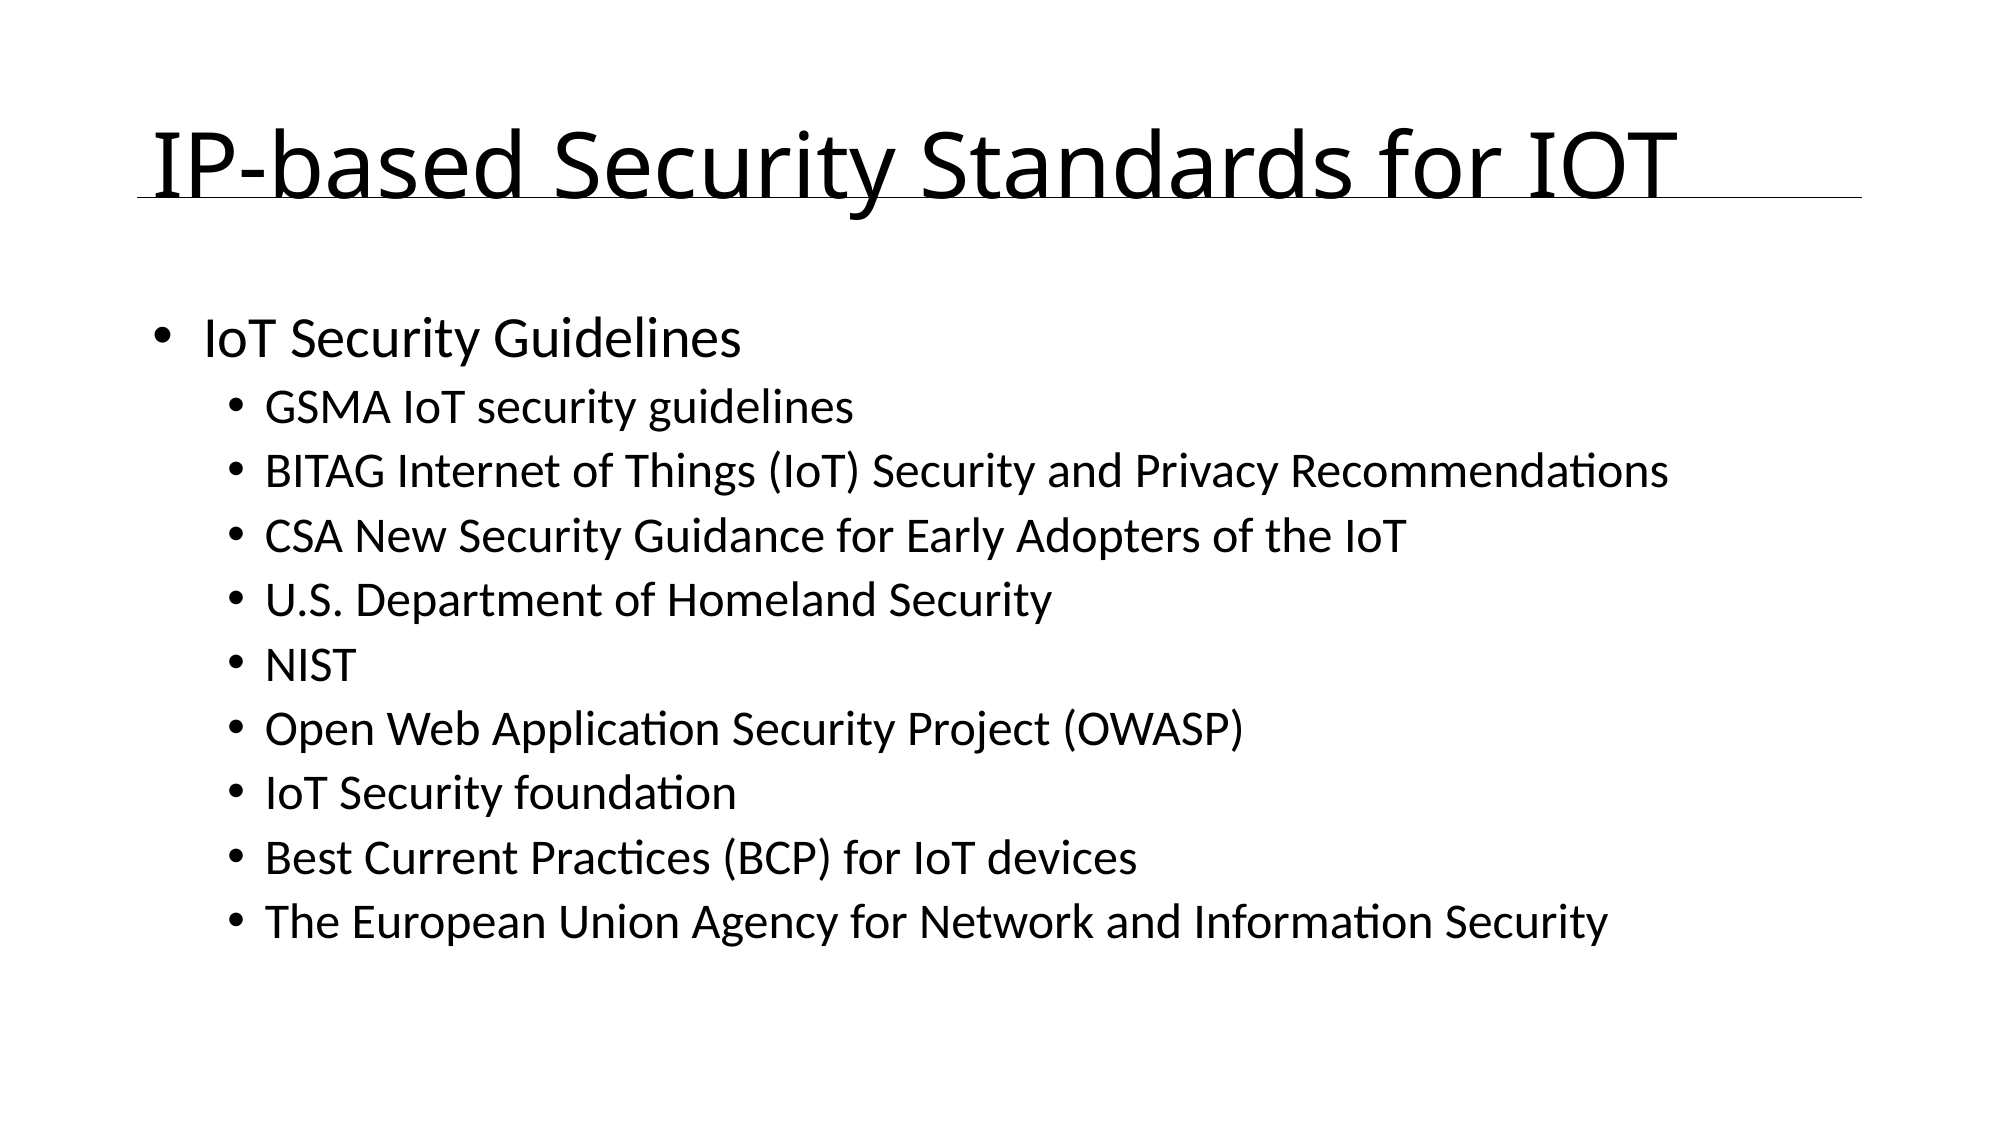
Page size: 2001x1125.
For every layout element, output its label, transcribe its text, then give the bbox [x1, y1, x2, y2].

list IoT Security Guidelines GSMA IoT security guidelines BITAG Internet of Things (IoT) Security and Privacy Recommendations CSA New Security Guidance for Early Adopters of the IoT U.S. Department of Homeland Security NIST Open Web Application Security Project (OWASP) IoT Security foundation Best Current Practices (BCP) for IoT devices The European Union Agency for Network and Information Security [137, 299, 1863, 1014]
title IP-based Security Standards for IOT [137, 59, 1863, 278]
